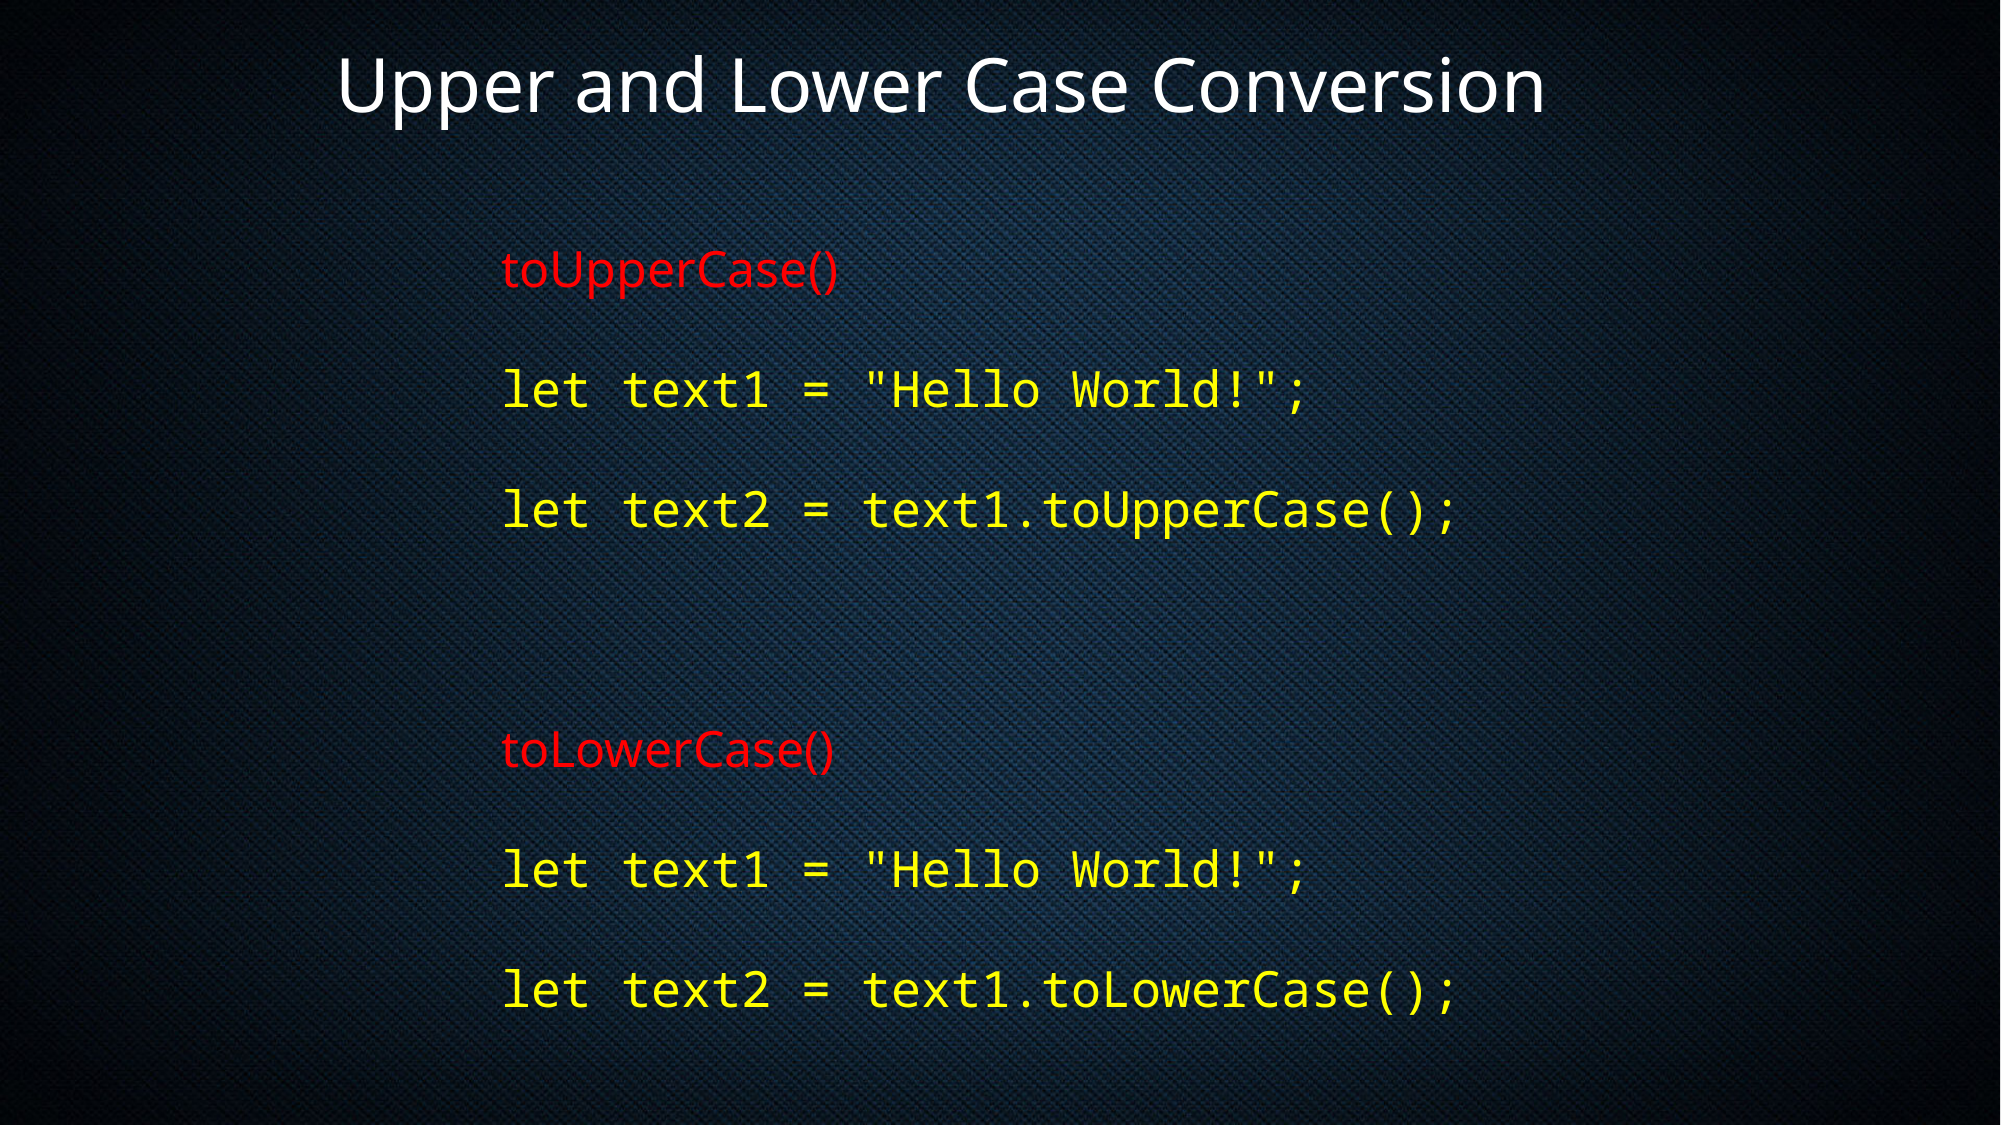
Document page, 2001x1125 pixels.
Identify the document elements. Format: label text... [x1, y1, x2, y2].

text_box Upper and Lower Case Conversion [240, 30, 1664, 136]
text_box toUpperCase() let text1 = "Hello World!"; let text2 = text1.toUpperCase(); toLowerCase() let text1 = "Hello World!"; let text2 = text1.toLowerCase(); [486, 170, 1636, 1025]
picture [0, 0, 2001, 1125]
